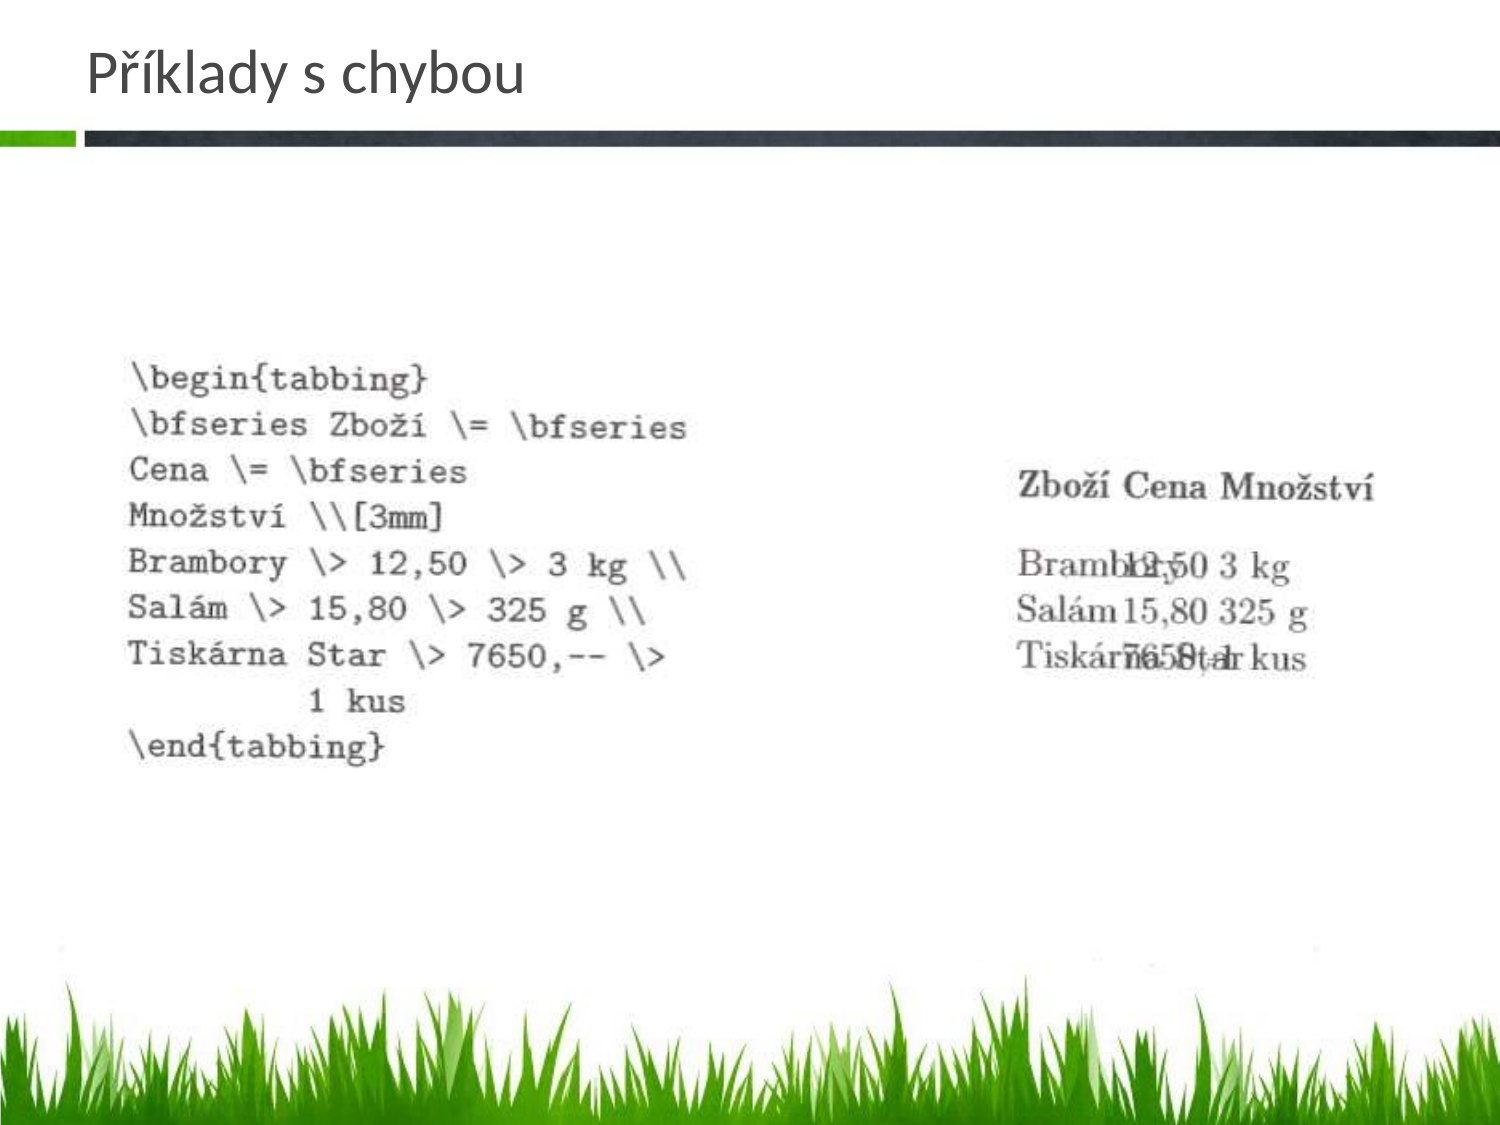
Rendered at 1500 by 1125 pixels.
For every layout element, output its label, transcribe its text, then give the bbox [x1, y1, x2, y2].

title Příklady s chybou [71, 12, 1450, 125]
picture [0, 0, 1500, 1125]
